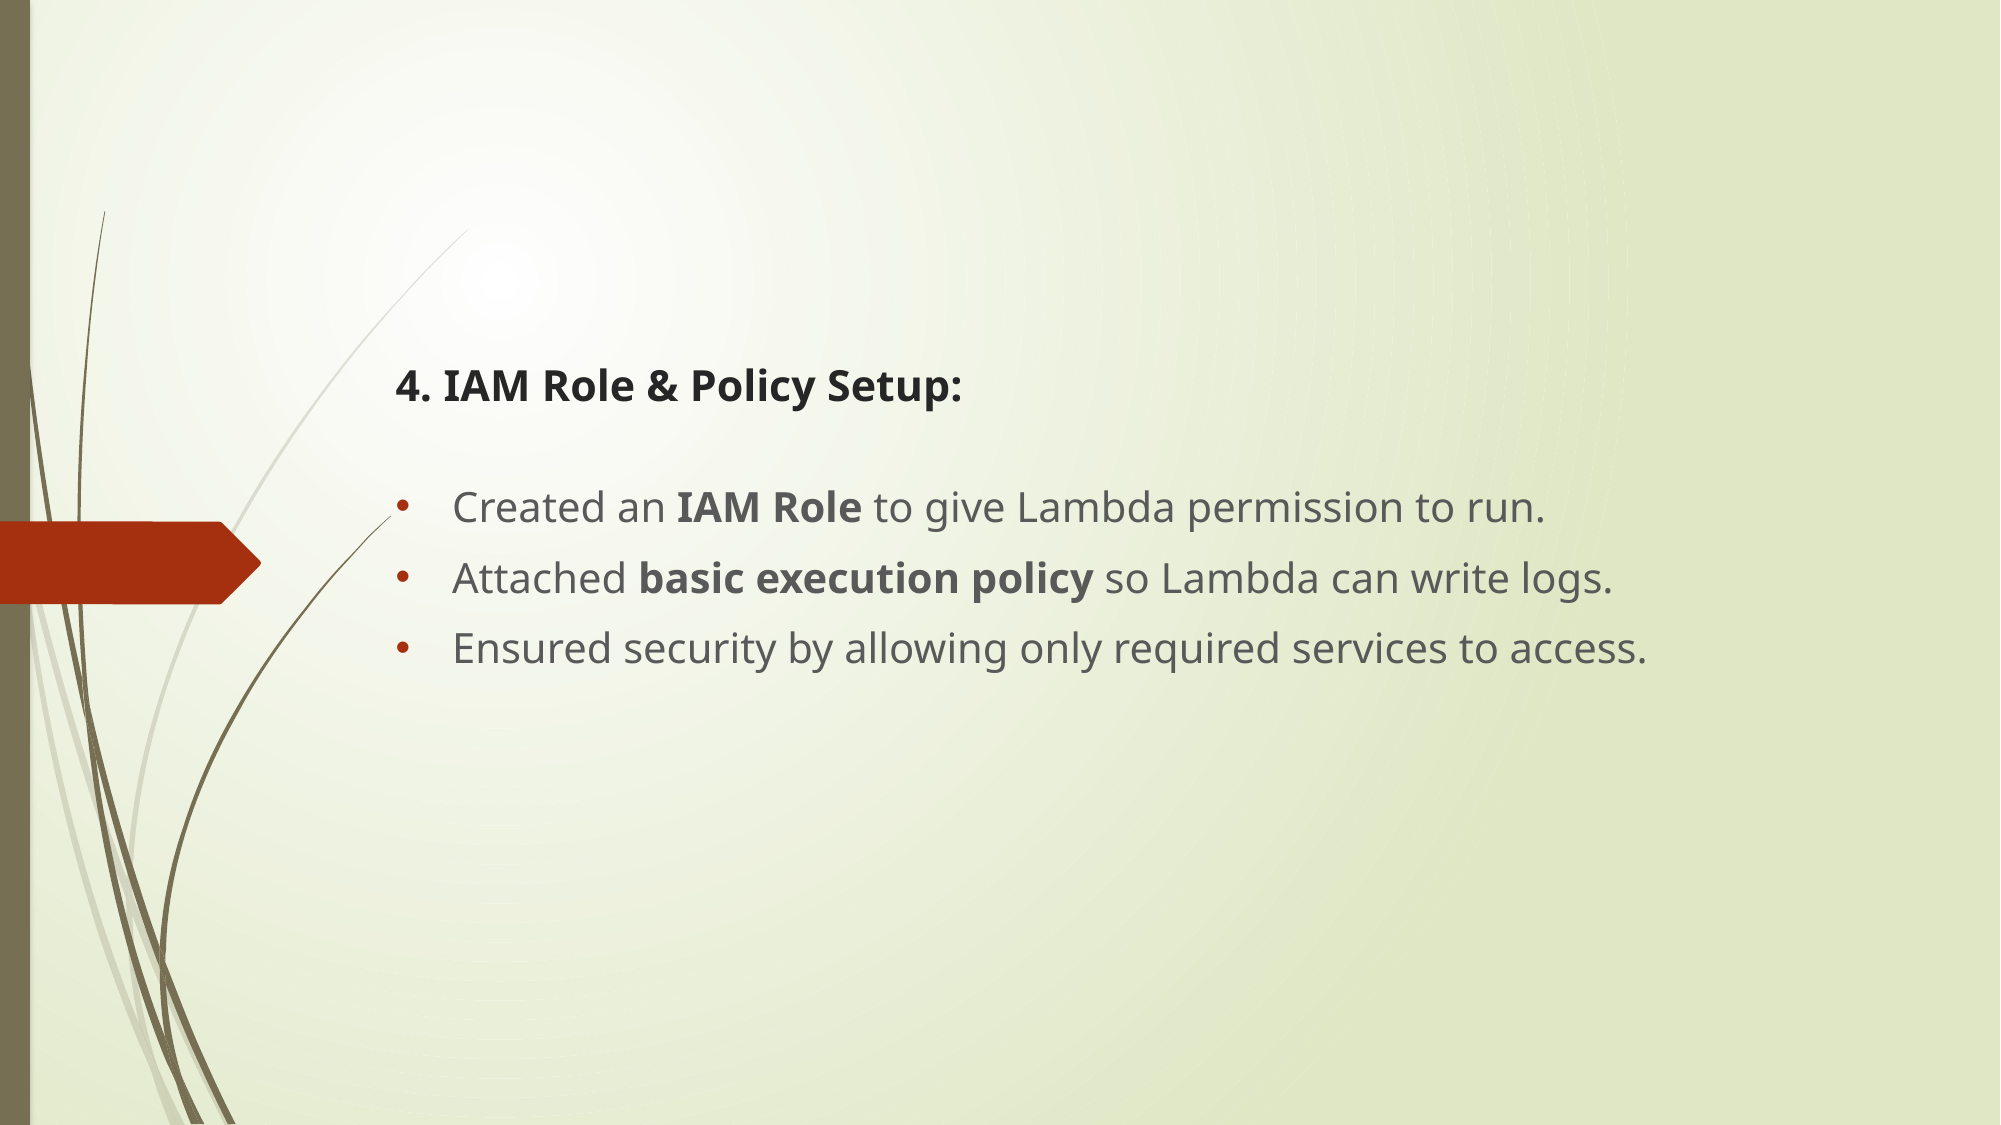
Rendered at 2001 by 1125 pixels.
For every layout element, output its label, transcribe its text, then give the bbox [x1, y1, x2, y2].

title 4. IAM Role & Policy Setup: [380, 350, 1844, 418]
list Created an IAM Role to give Lambda permission to run. Attached basic execution policy so Lambda can write logs. Ensured security by allowing only required services to access. [380, 473, 1844, 1067]
